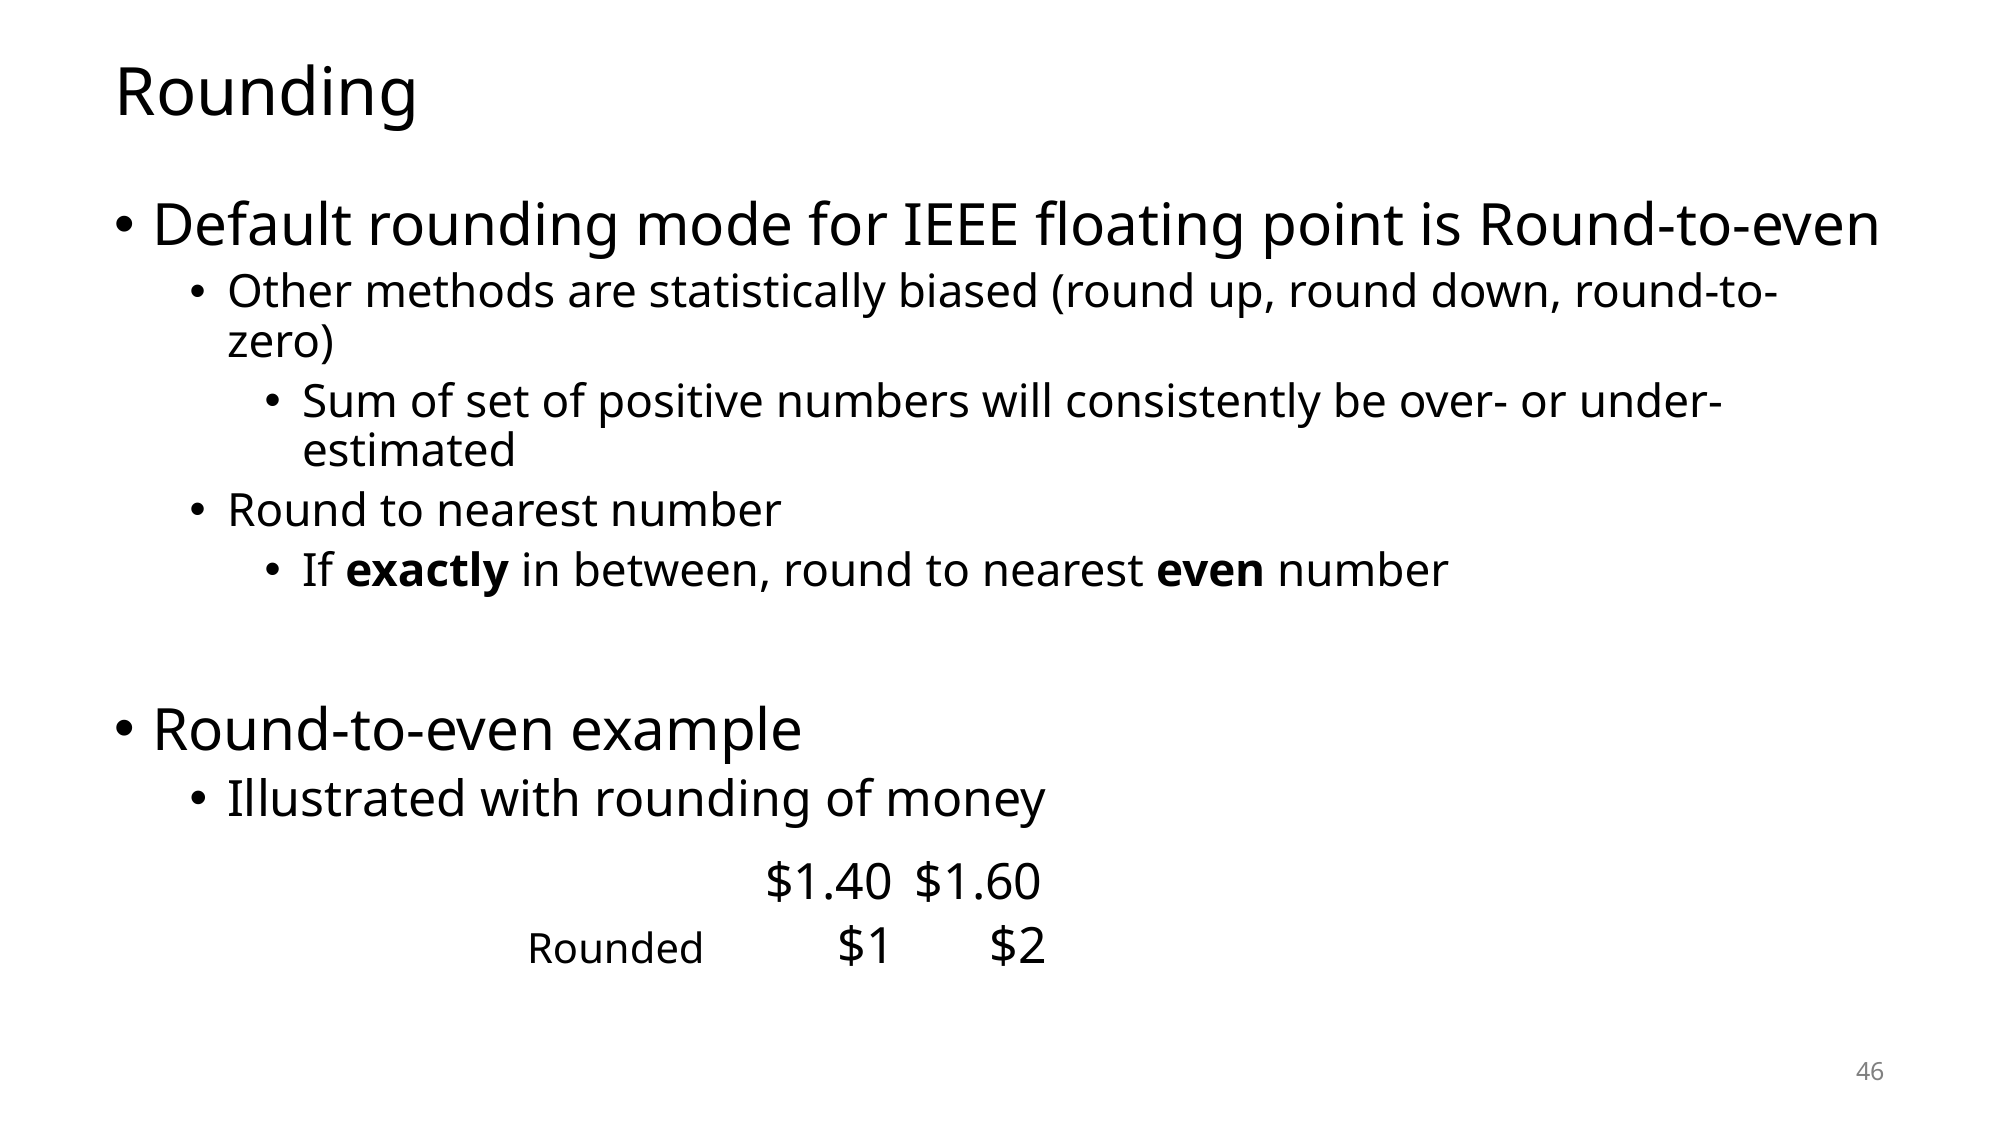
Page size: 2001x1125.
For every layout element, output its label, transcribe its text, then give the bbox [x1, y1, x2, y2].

title Rounding [99, 37, 1900, 150]
list Default rounding mode for IEEE floating point is Round-to-even Other methods are statistically biased (round up, round down, round-to-zero) Sum of set of positive numbers will consistently be over- or under- estimated Round to nearest number If exactly in between, round to nearest even number Round-to-even example Illustrated with rounding of money $1.40 $1.60 Rounded $1 $2 [99, 187, 1900, 1013]
slide_number 46 [1749, 1042, 1900, 1103]
